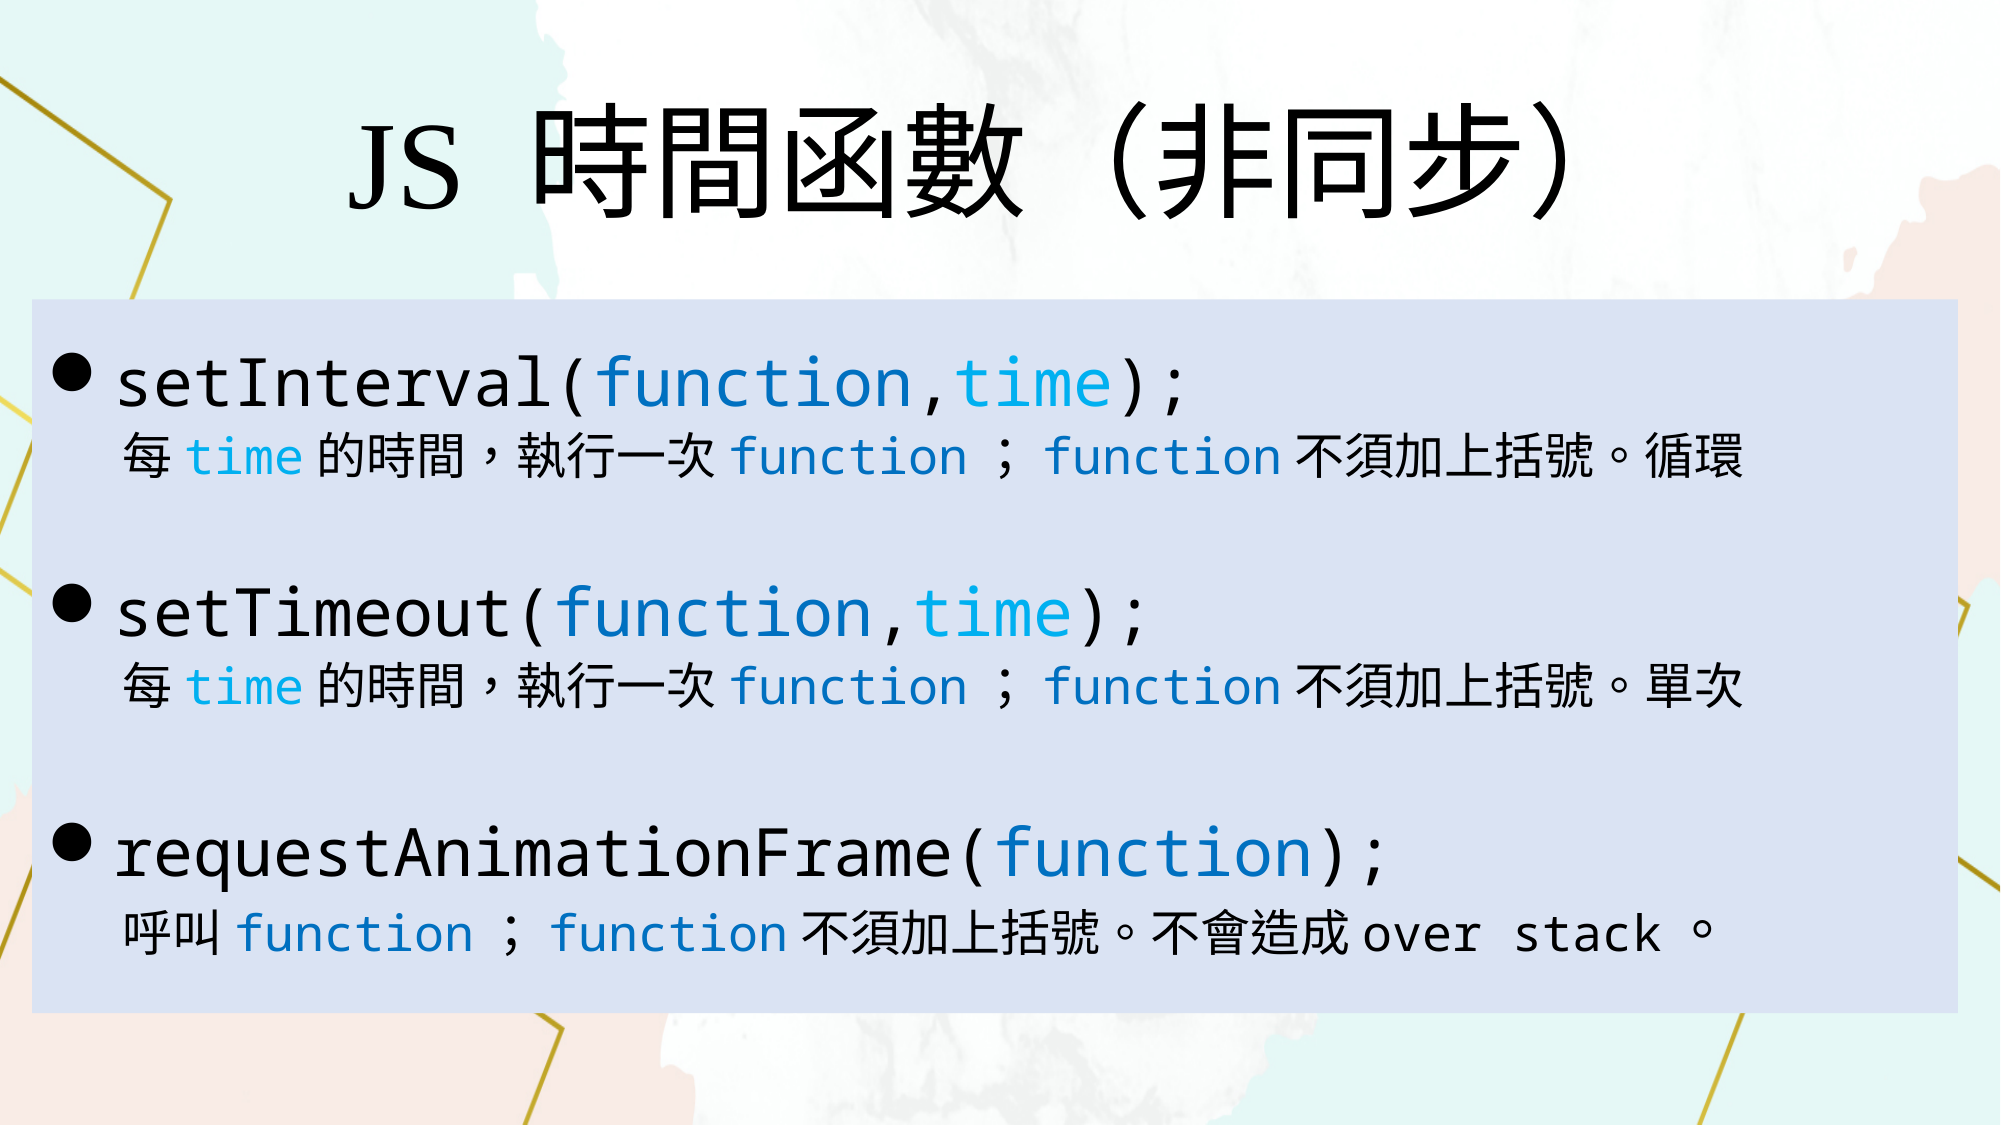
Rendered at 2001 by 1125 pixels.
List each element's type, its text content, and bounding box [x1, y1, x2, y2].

list setInterval(function,time); 每time的時間，執行一次function；function不須加上括號。循環 setTimeout(function,time); 每time的時間，執行一次function；function不須加上括號。單次 requestAnimationFrame(function); 呼叫function；function不須加上括號。不會造成over stack。 [32, 299, 1958, 1014]
picture [0, 0, 2001, 1125]
title JS 時間函數（非同步） [137, 59, 1863, 278]
